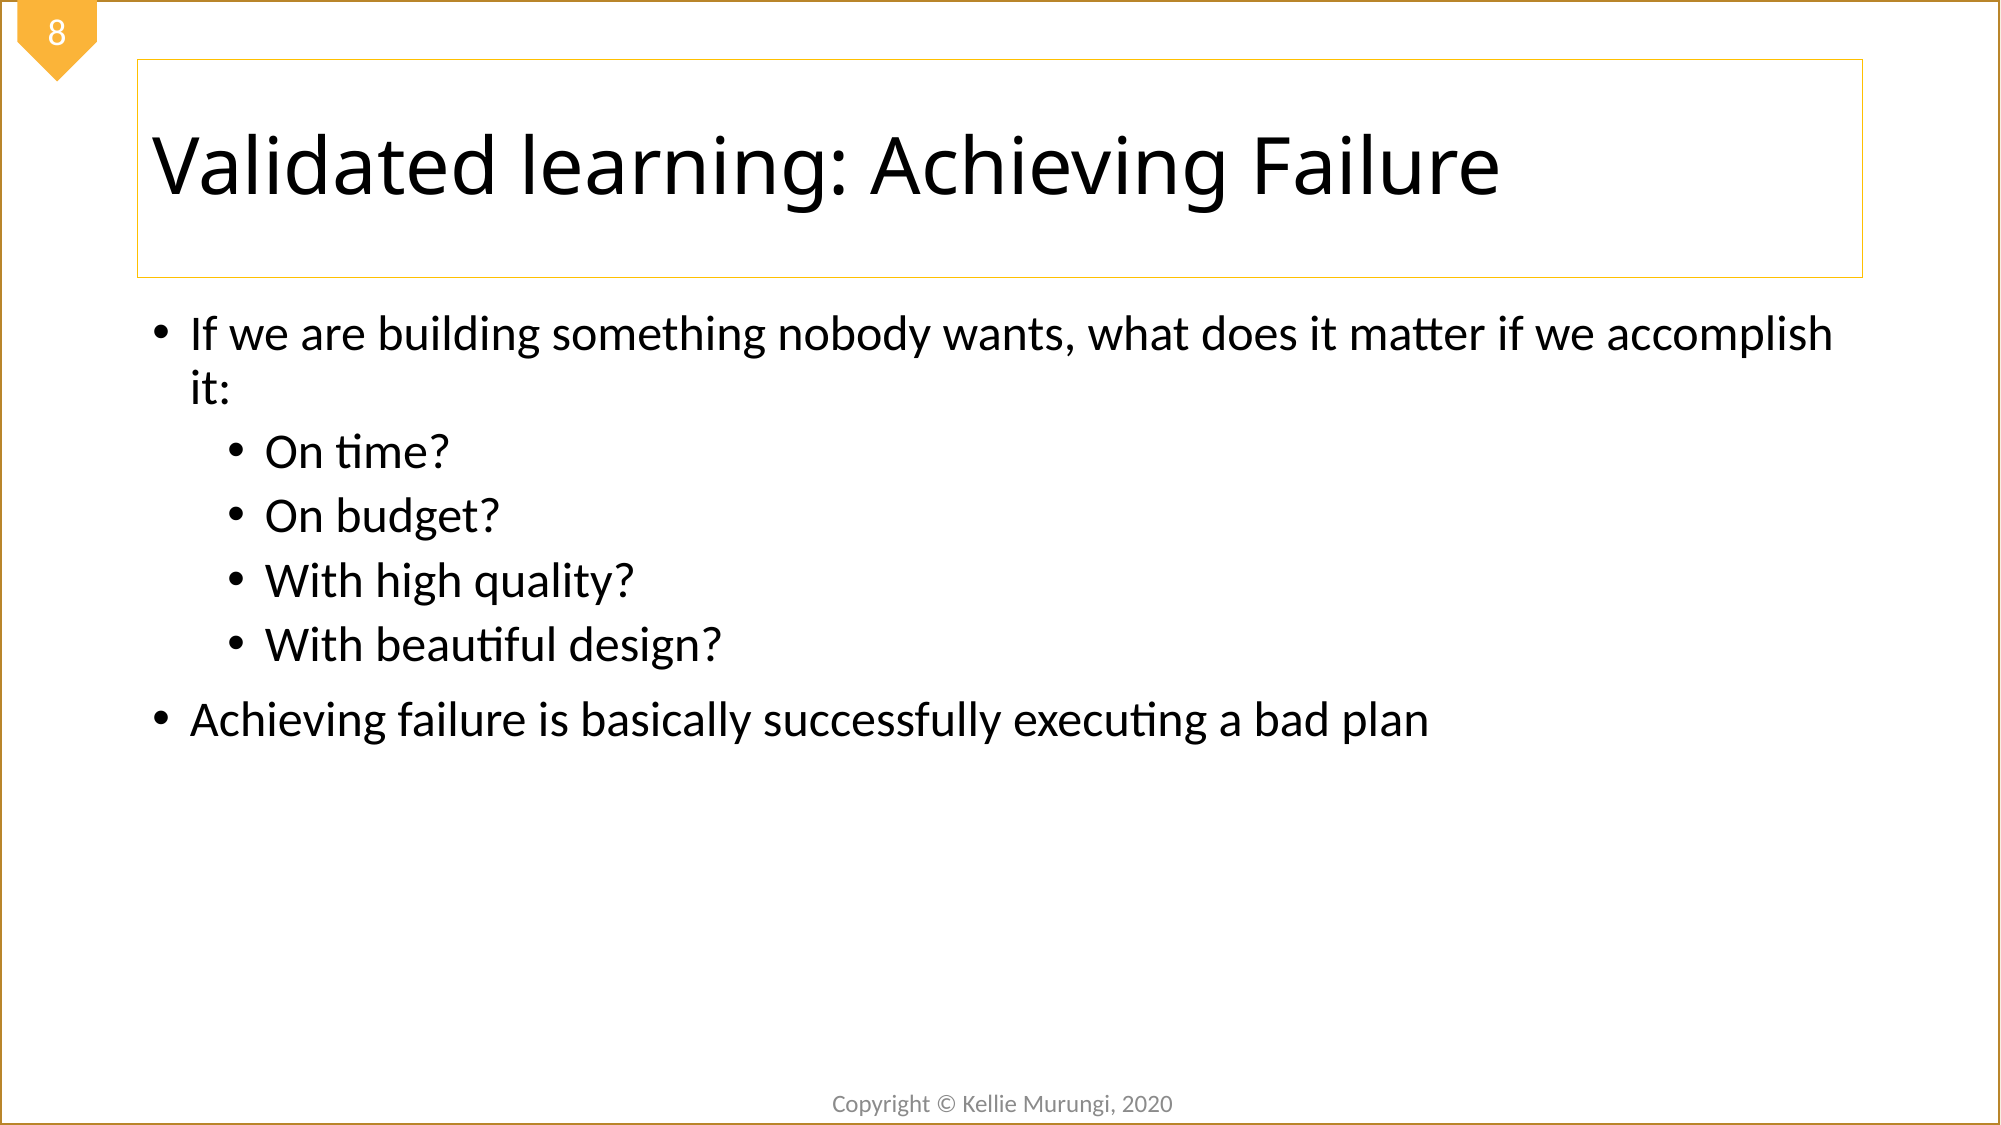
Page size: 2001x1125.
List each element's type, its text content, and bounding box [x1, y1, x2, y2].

title Validated learning: Achieving Failure [137, 59, 1863, 278]
list If we are building something nobody wants, what does it matter if we accomplish it: On time? On budget? With high quality? With beautiful design? Achieving failure is basically successfully executing a bad plan [137, 299, 1863, 1014]
